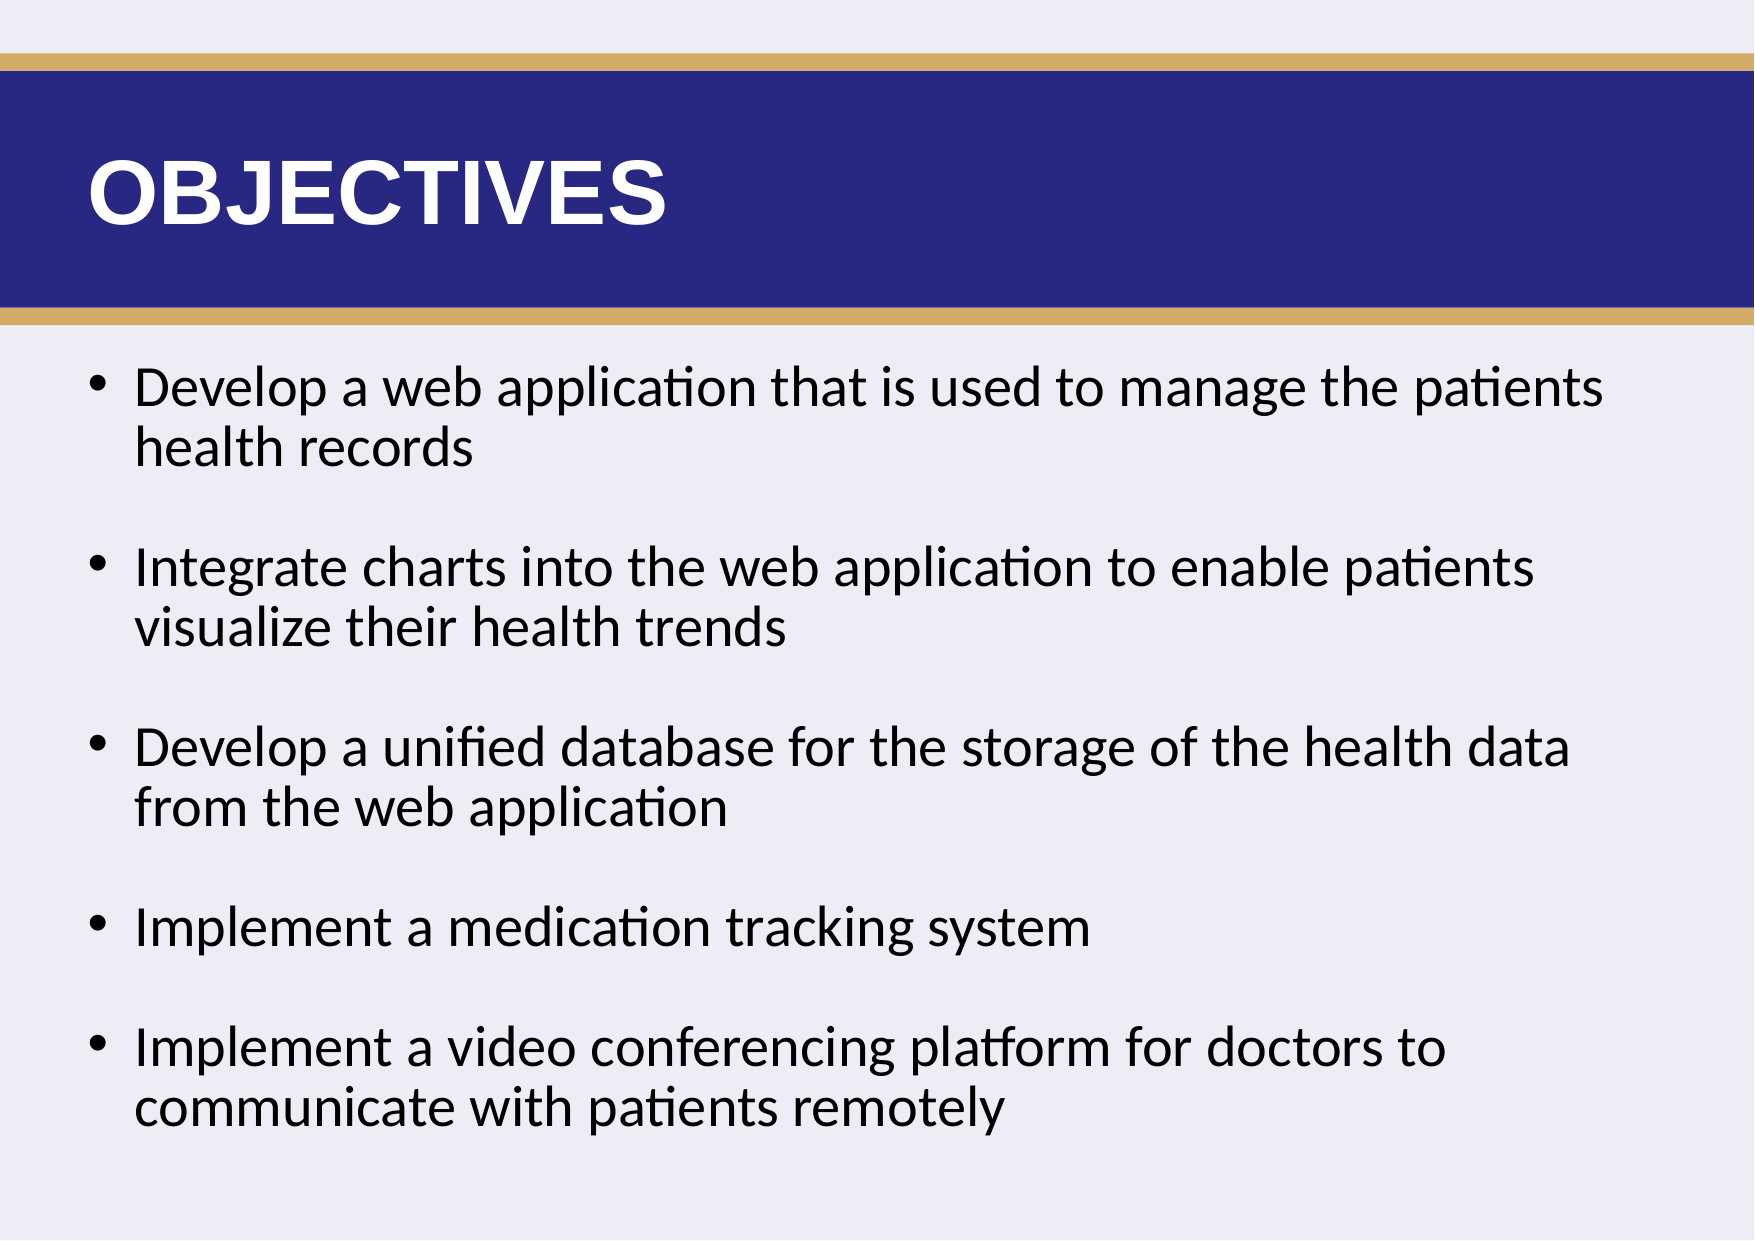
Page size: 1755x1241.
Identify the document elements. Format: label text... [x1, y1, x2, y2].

title OBJECTIVES [87, 132, 919, 240]
list Develop a web application that is used to manage the patients health records Integrate charts into the web application to enable patients visualize their health trends Develop a unified database for the storage of the health data from the web application Implement a medication tracking system Implement a video conferencing platform for doctors to communicate with patients remotely [87, 357, 1667, 1152]
